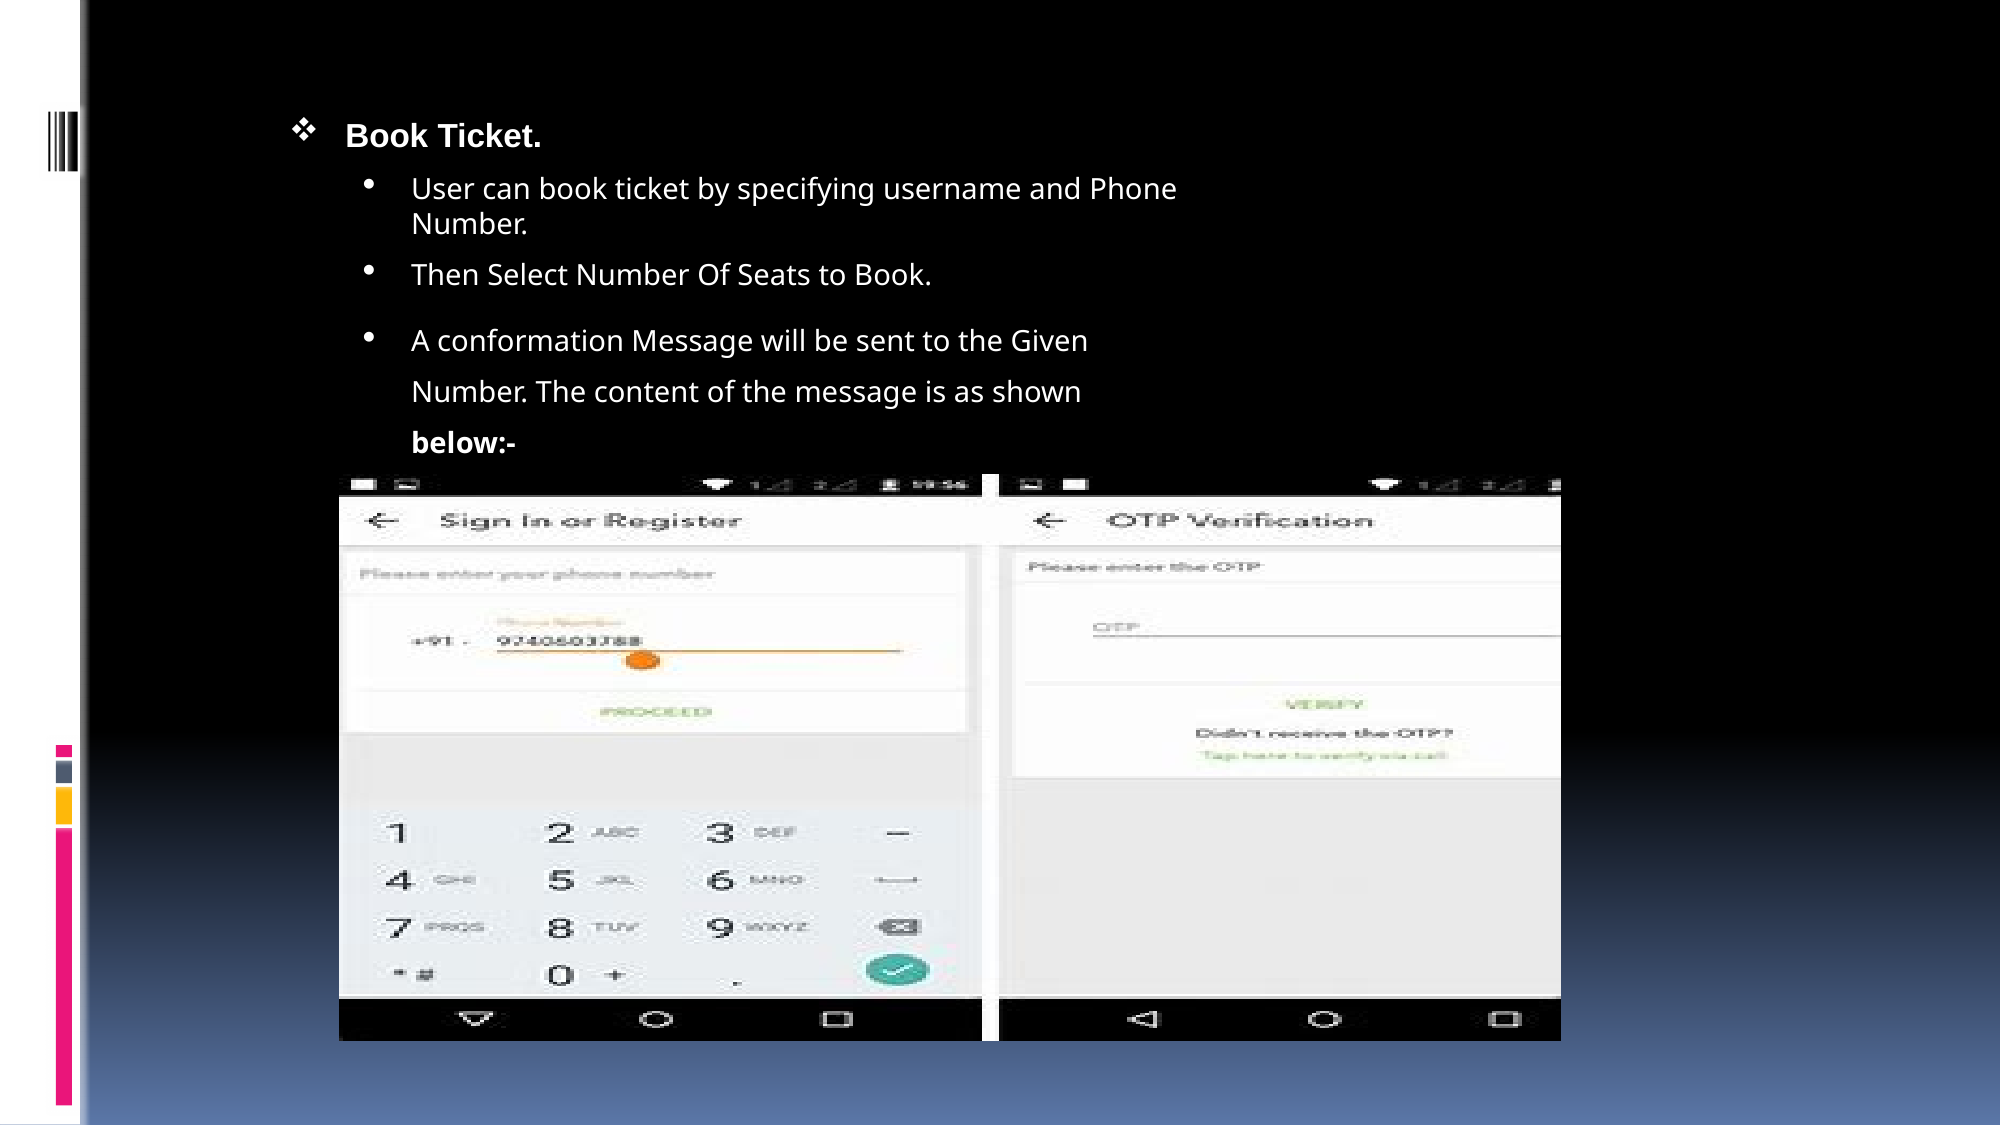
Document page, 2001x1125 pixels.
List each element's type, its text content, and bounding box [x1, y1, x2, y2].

text_box Book Ticket. User can book ticket by specifying username and Phone Number. Then Select Number Of Seats to Book. A conformation Message will be sent to the Given Number. The content of the message is as shown below:- [274, 106, 1275, 467]
picture [339, 474, 1562, 1041]
